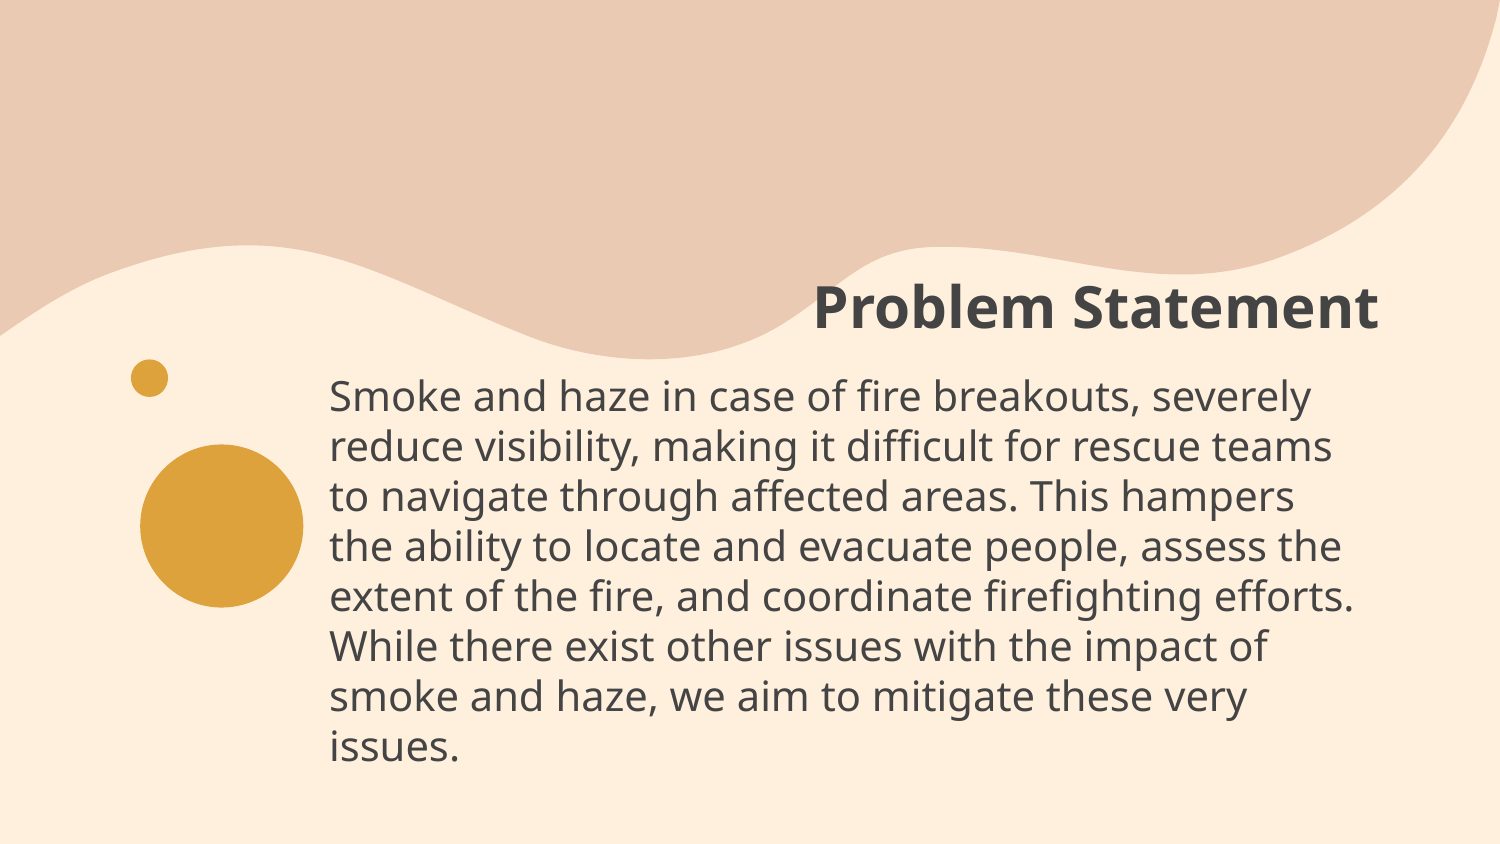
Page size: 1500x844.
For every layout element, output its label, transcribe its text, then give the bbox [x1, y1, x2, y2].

subtitle Problem Statement [750, 255, 1424, 346]
title Smoke and haze in case of fire breakouts, severely reduce visibility, making it difficult for rescue teams to navigate through affected areas. This hampers the ability to locate and evacuate people, assess the extent of the fire, and coordinate firefighting efforts. While there exist other issues with the impact of smoke and haze, we aim to mitigate these very issues. [314, 354, 1381, 541]
